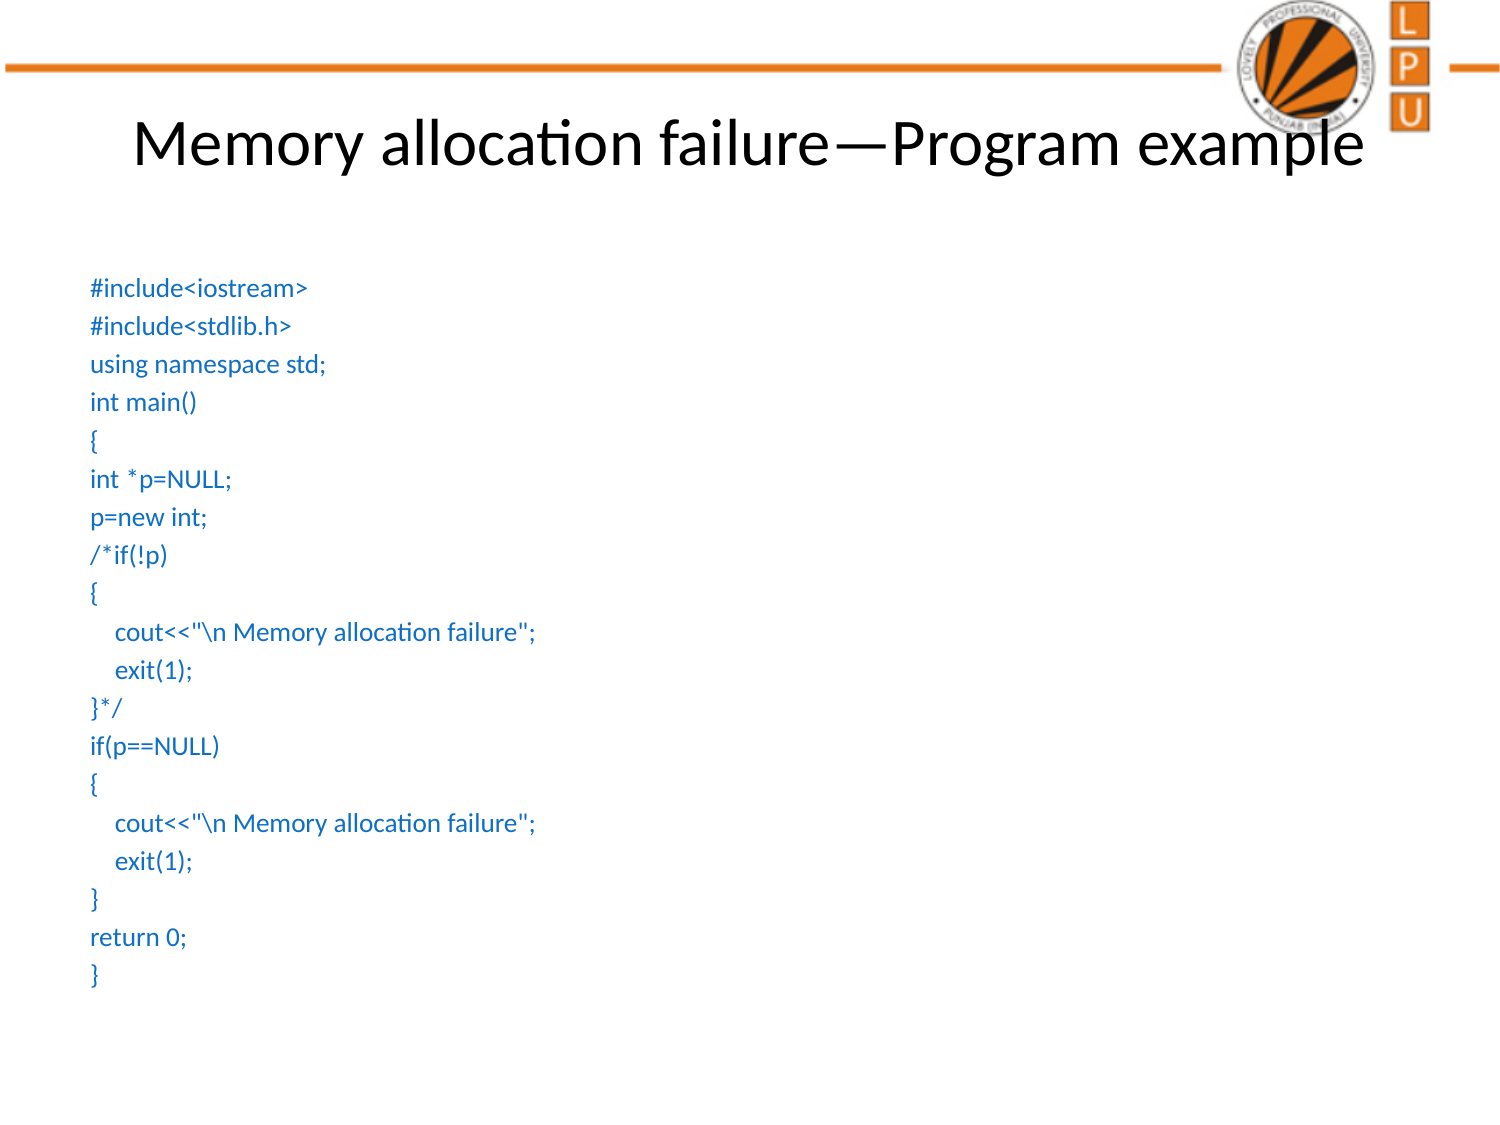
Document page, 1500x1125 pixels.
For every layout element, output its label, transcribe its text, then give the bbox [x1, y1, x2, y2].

title Memory allocation failure—Program example [75, 45, 1425, 233]
picture [5, 0, 1500, 155]
list #include<iostream> #include<stdlib.h> using namespace std; int main() { int *p=NULL; p=new int; /*if(!p) { cout<<"\n Memory allocation failure"; exit(1); }*/ if(p==NULL) { cout<<"\n Memory allocation failure"; exit(1); } return 0; } [75, 262, 1425, 1005]
